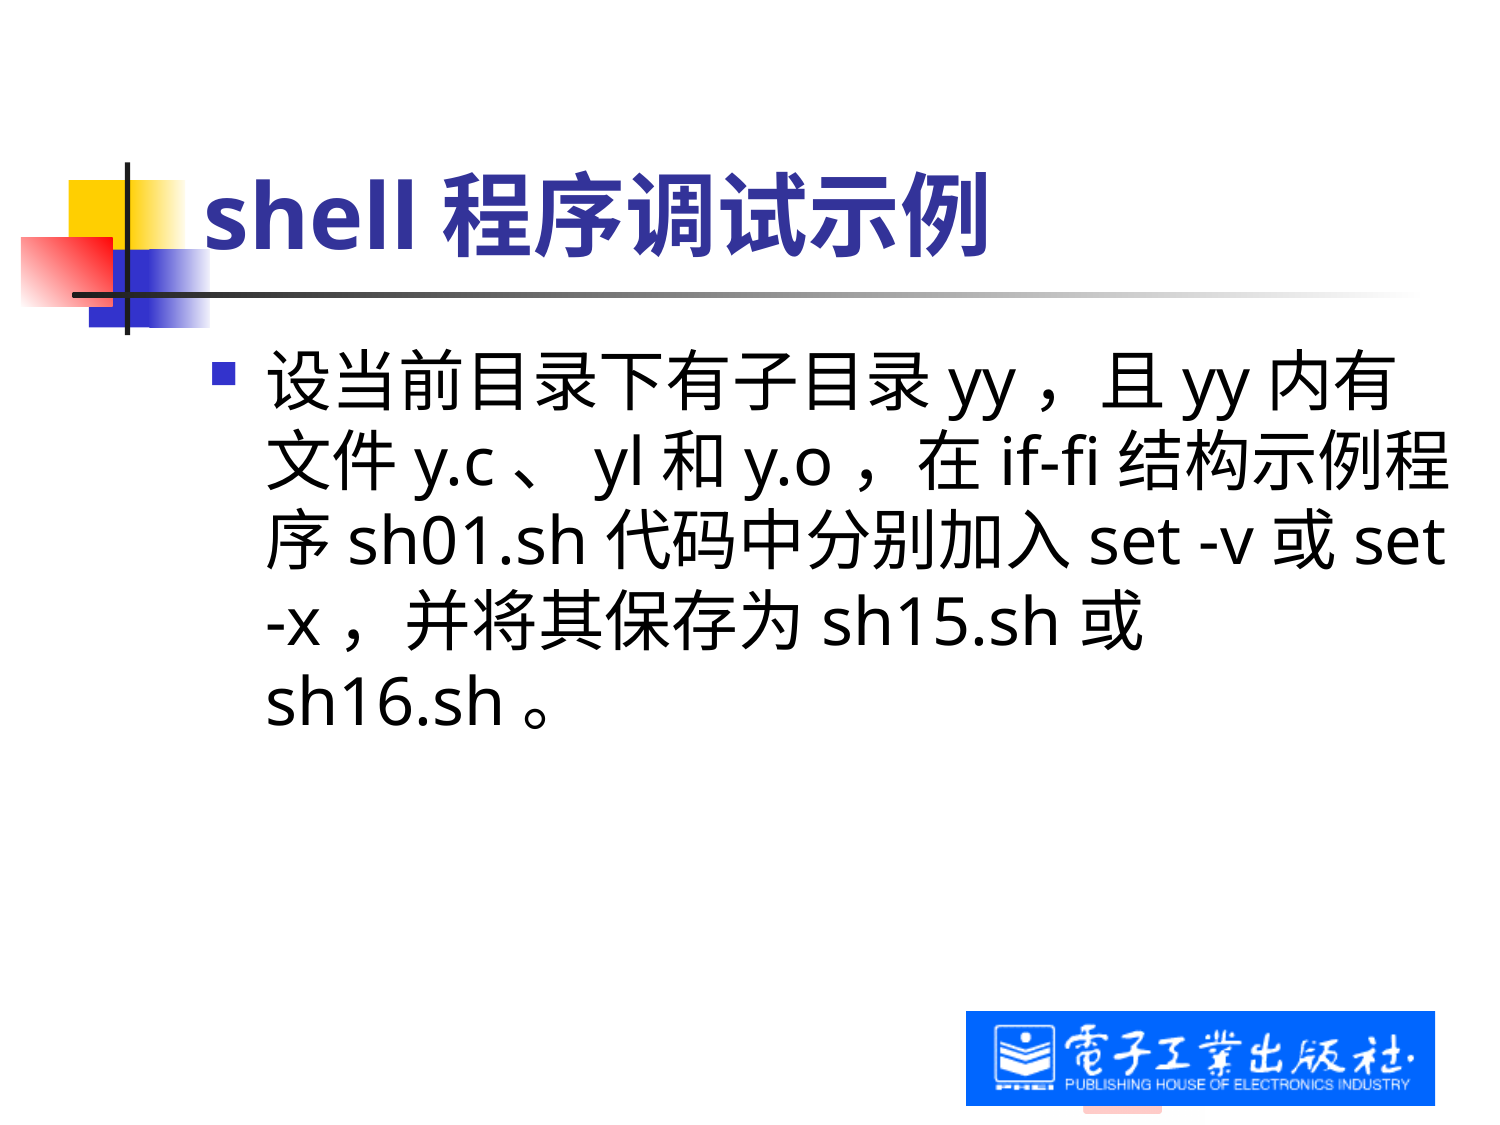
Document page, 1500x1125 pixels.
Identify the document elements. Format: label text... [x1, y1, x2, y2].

title shell程序调试示例 [188, 34, 1468, 276]
picture [966, 1010, 1436, 1125]
list 设当前目录下有子目录yy，且yy内有文件y.c、yl和y.o，在if-fi结构示例程序sh01.sh代码中分别加入set -v或set -x，并将其保存为sh15.sh或sh16.sh。 [193, 330, 1470, 1007]
